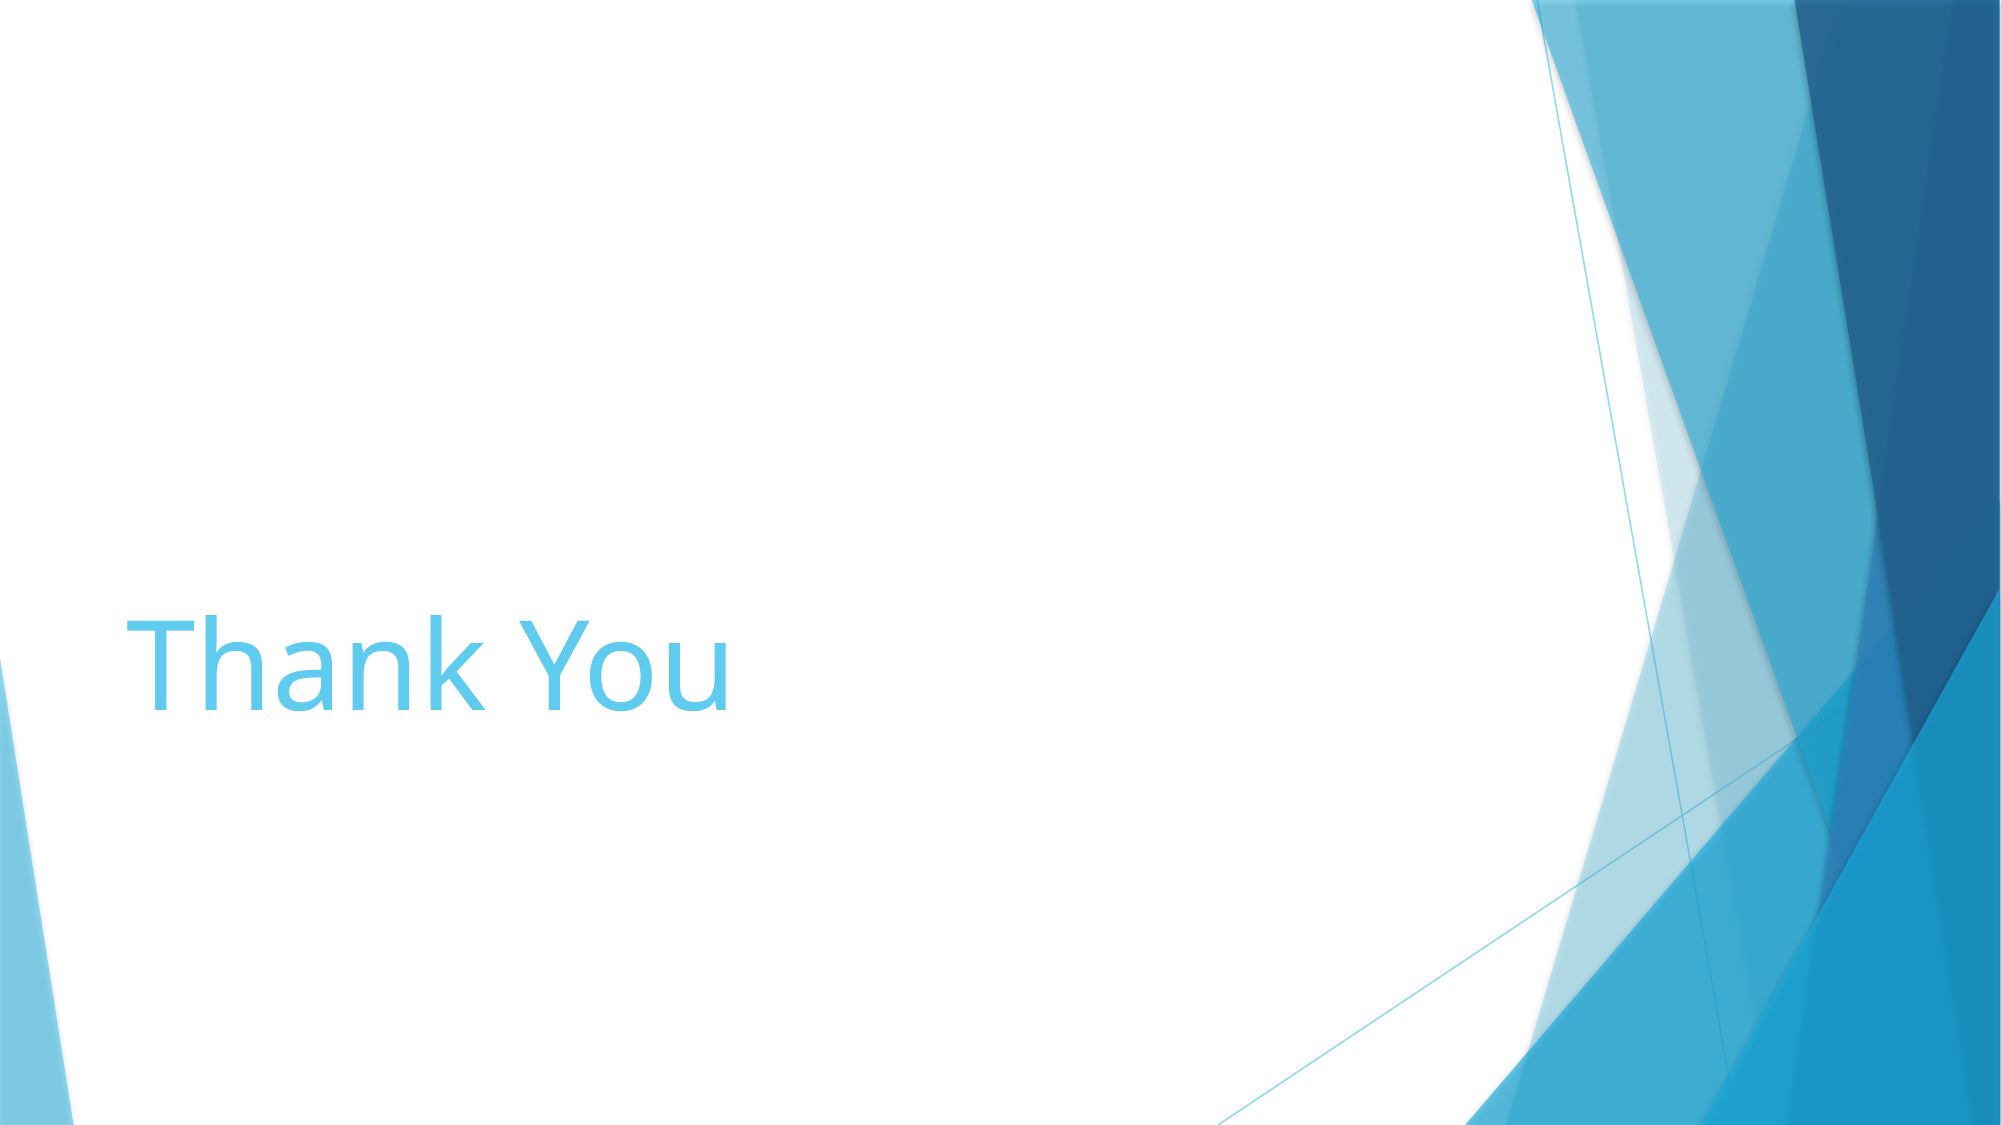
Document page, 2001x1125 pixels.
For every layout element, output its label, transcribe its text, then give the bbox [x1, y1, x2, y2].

title Thank You [111, 443, 1522, 743]
